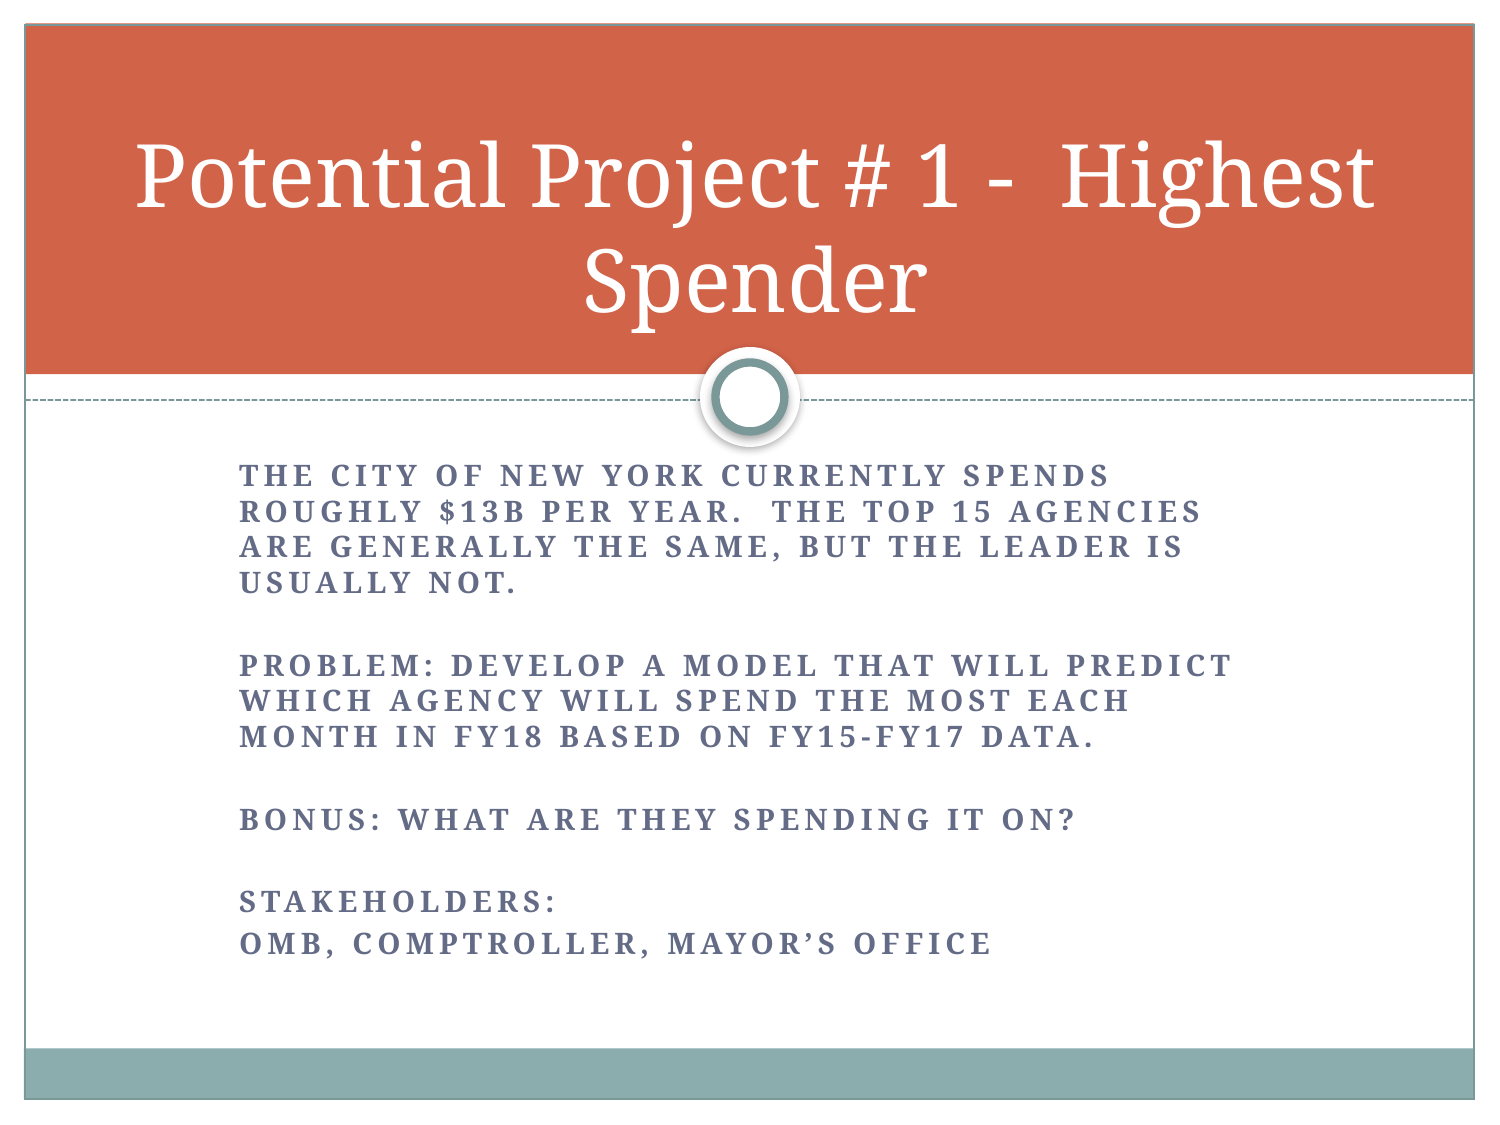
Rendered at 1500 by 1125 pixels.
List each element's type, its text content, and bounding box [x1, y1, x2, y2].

list The city of New York currently spends roughly $13B per year. The top 15 agencies are generally the same, but the leader is usually not. Problem: develop a model that will predict which agency will spend the most each month in fy18 based on fy15-fy17 data. Bonus: What are they spending it on? Stakeholders: Omb, comptroller, mayor’s office [224, 450, 1288, 971]
title Potential Project # 1 - Highest Spender [118, 87, 1394, 338]
